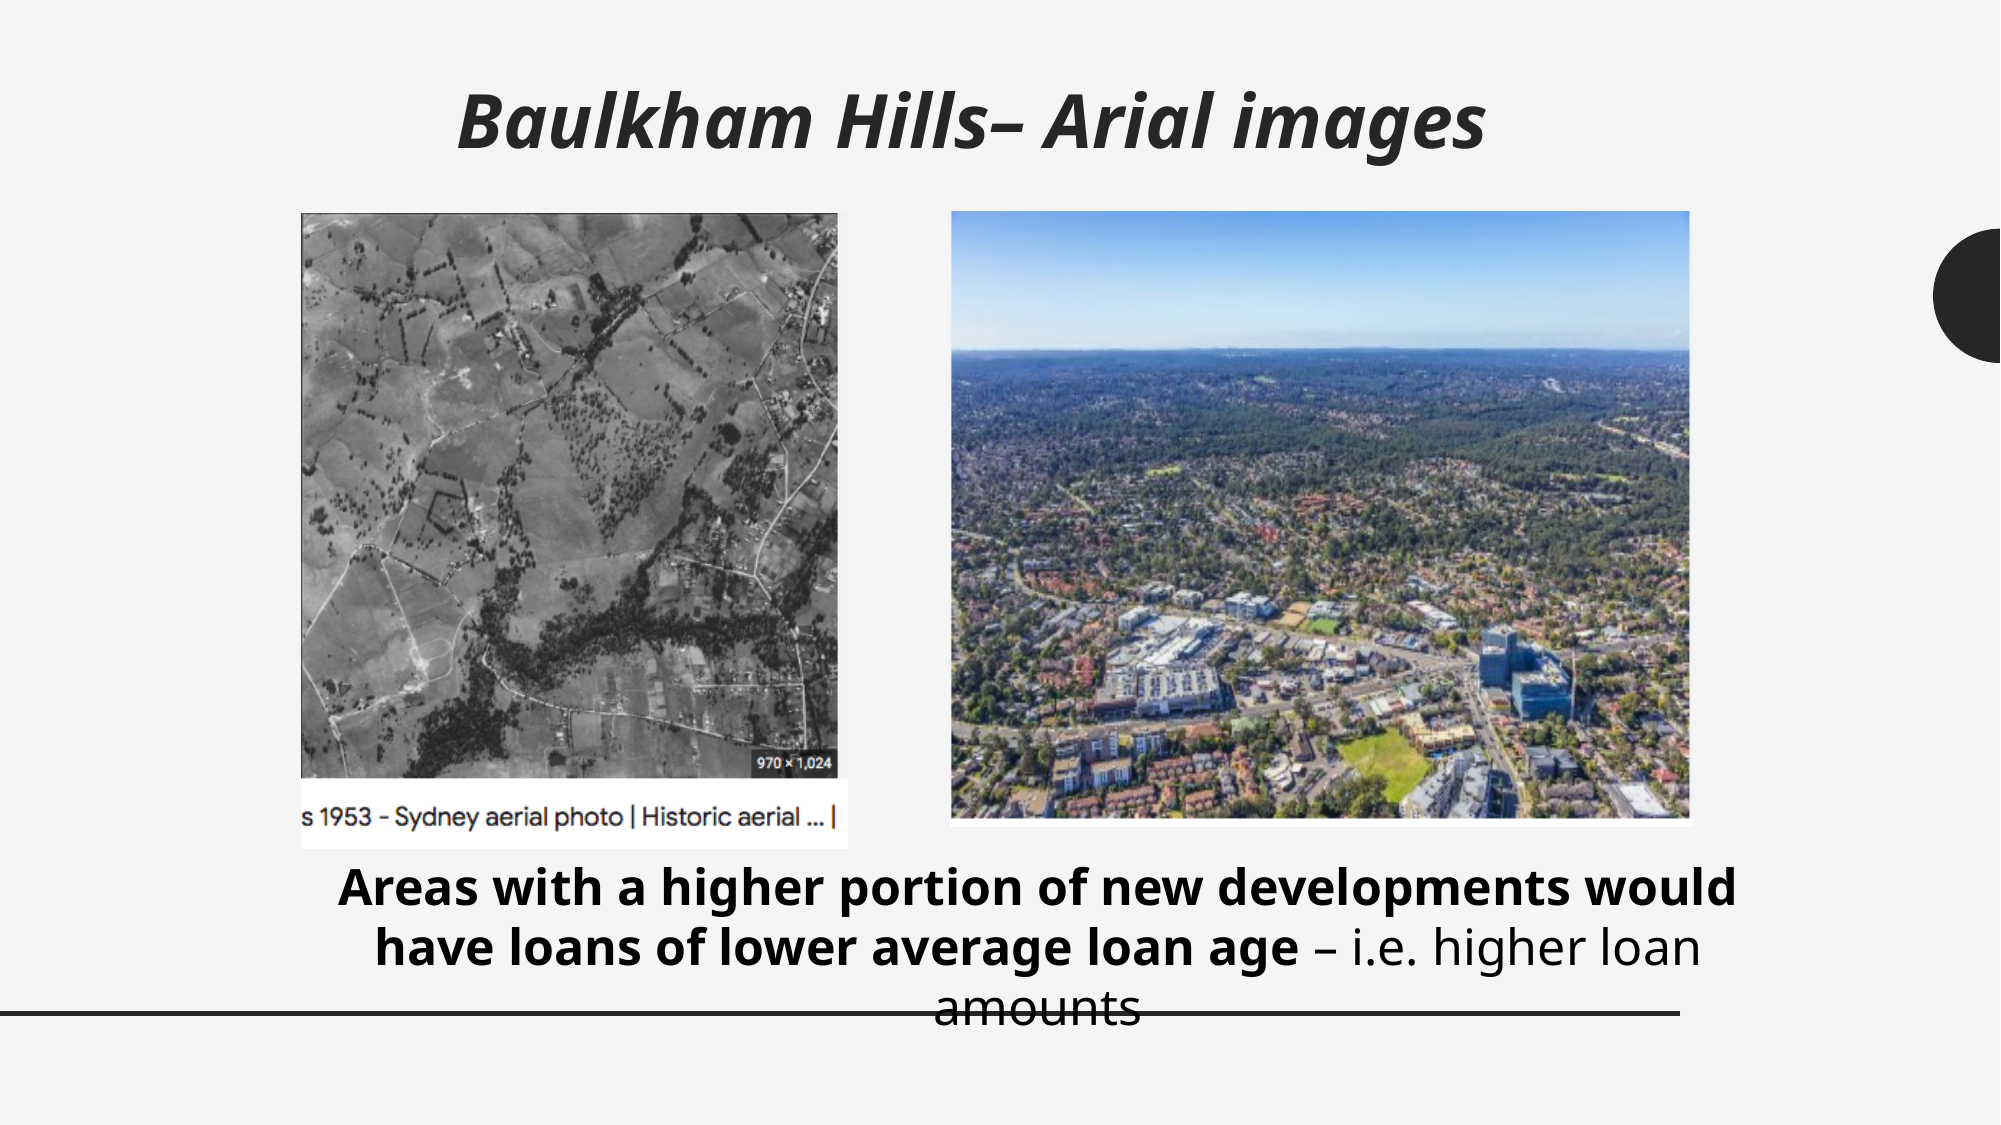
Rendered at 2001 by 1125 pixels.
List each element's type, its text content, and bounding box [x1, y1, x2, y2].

list Baulkham Hills– Arial images [283, 45, 1662, 180]
picture [950, 211, 1693, 827]
picture [301, 213, 848, 849]
text_box Areas with a higher portion of new developments would have loans of lower average loan age – i.e. higher loan amounts [321, 848, 1756, 1044]
